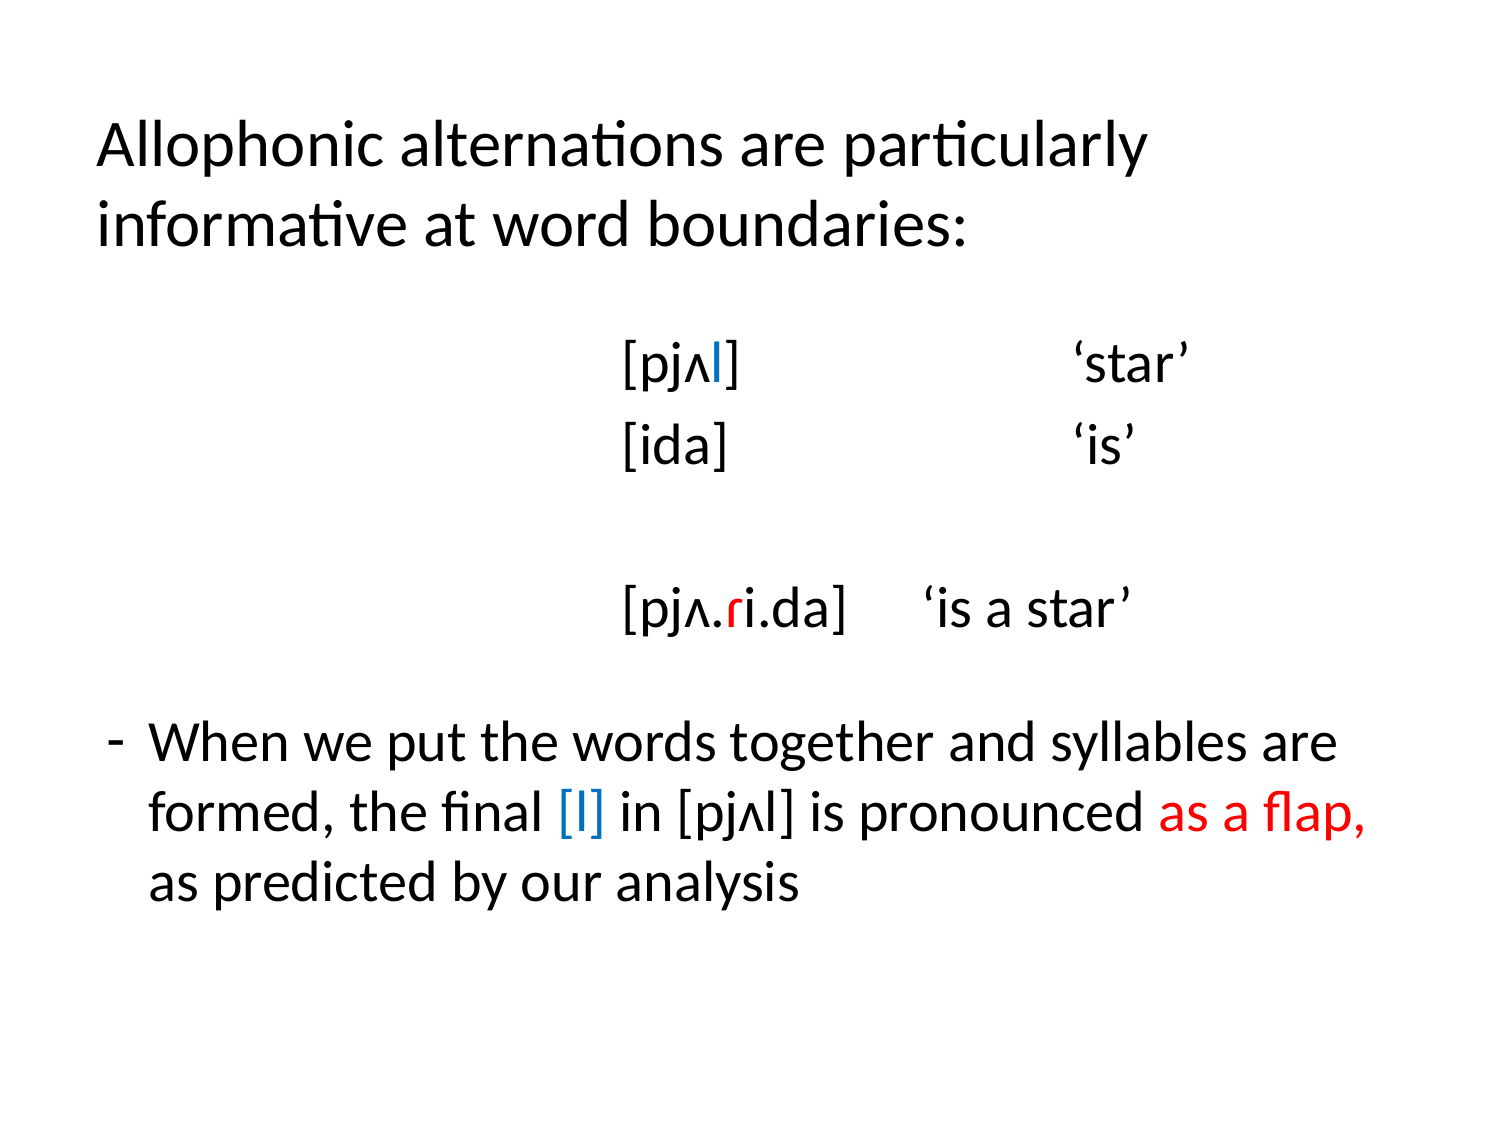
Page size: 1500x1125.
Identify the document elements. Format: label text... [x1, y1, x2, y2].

list Allophonic alternations are particularly informative at word boundaries: [pjʌl] ‘star’ [ida] ‘is’ [pjʌ.ɾi.da] ‘is a star’ When we put the words together and syllables are formed, the final [l] in [pjʌl] is pronounced as a flap, as predicted by our analysis [81, 92, 1432, 970]
